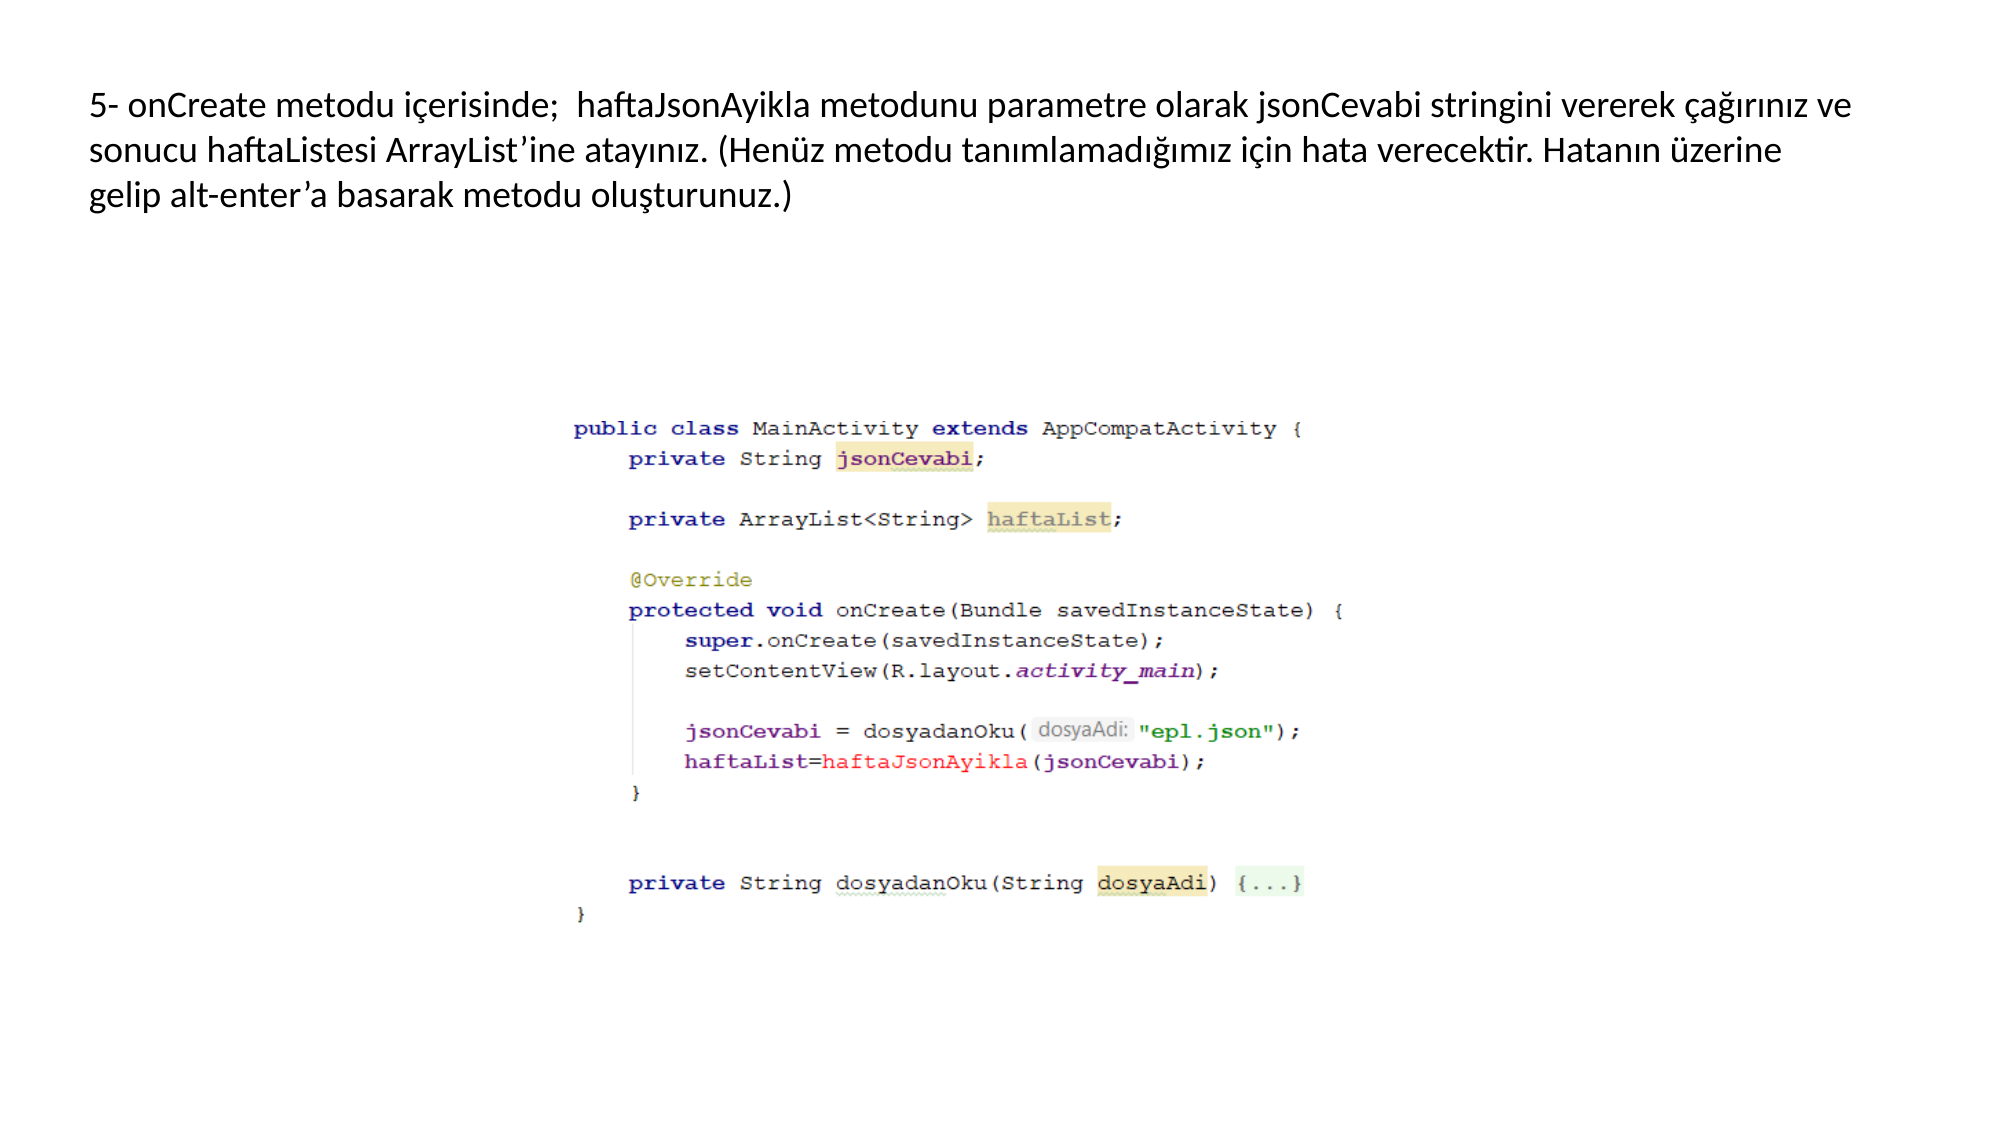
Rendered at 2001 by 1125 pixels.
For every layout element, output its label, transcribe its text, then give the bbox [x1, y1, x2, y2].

picture [573, 421, 1380, 928]
text_box 5- onCreate metodu içerisinde; haftaJsonAyikla metodunu parametre olarak jsonCevabi stringini vererek çağırınız ve sonucu haftaListesi ArrayList’ine atayınız. (Henüz metodu tanımlamadığımız için hata verecektir. Hatanın üzerine gelip alt-enter’a basarak metodu oluşturunuz.) [73, 72, 1880, 222]
